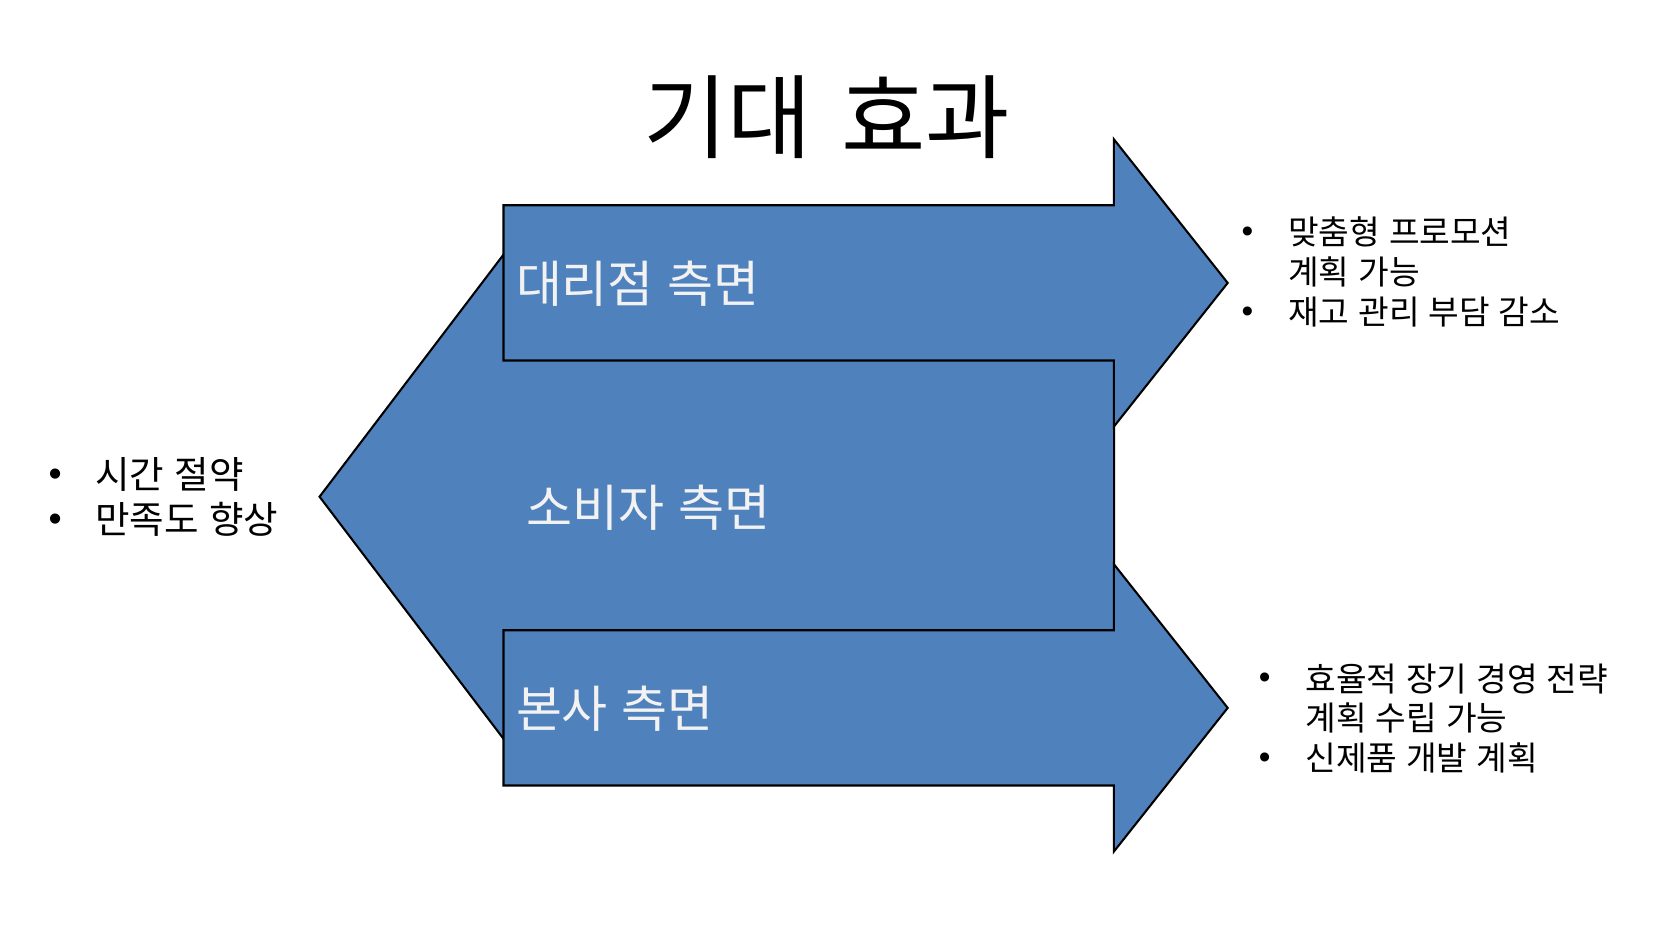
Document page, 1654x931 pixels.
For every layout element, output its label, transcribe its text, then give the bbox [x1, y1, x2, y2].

text_box 효율적 장기 경영 전략 계획 수립 가능 신제품 개발 계획 [1244, 650, 1633, 785]
text_box 본사 측면 [503, 564, 1228, 852]
text_box [319, 255, 1115, 739]
text_box 대리점 측면 [503, 139, 1226, 427]
text_box 기대 효과 [82, 37, 1571, 193]
text_box 맞춤형 프로모션 계획 가능 재고 관리 부담 감소 [1226, 203, 1576, 339]
text_box 시간 절약 만족도 향상 [33, 443, 294, 549]
text_box 소비자 측면 [526, 476, 1077, 517]
